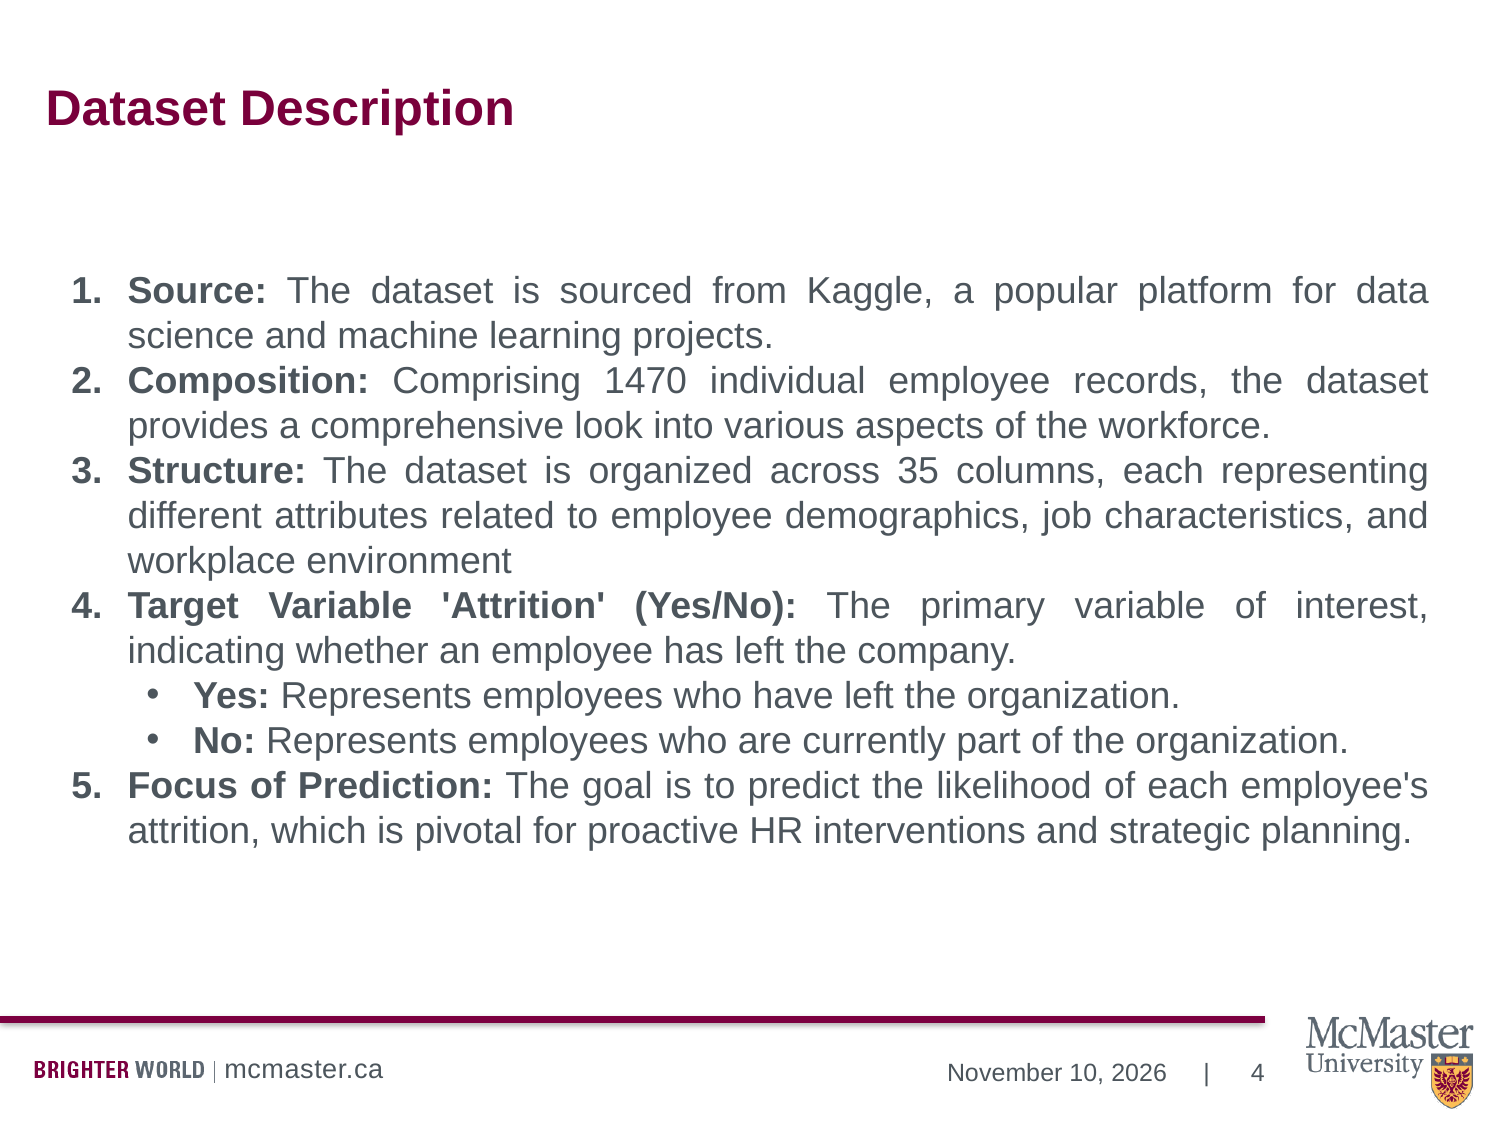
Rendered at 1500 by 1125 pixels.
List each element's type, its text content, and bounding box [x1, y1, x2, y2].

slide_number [861, 1041, 1183, 1101]
title Dataset Description [30, 28, 1472, 136]
picture [1306, 1016, 1474, 1109]
picture [32, 1059, 220, 1083]
text_box Source: The dataset is sourced from Kaggle, a popular platform for data science and machine learning projects. Composition: Comprising 1470 individual employee records, the dataset provides a comprehensive look into various aspects of the workforce. Structure: The dataset is organized across 35 columns, each representing different attributes related to employee demographics, job characteristics, and workplace environment Target Variable 'Attrition' (Yes/No): The primary variable of interest, indicating whether an employee has left the company. Yes: Represents employees who have left the organization. No: Represents employees who are currently part of the organization. Focus of Prediction: The goal is to predict the likelihood of each employee's attrition, which is pivotal for proactive HR interventions and strategic planning. [56, 213, 1444, 858]
slide_number 4 [1186, 1041, 1265, 1101]
